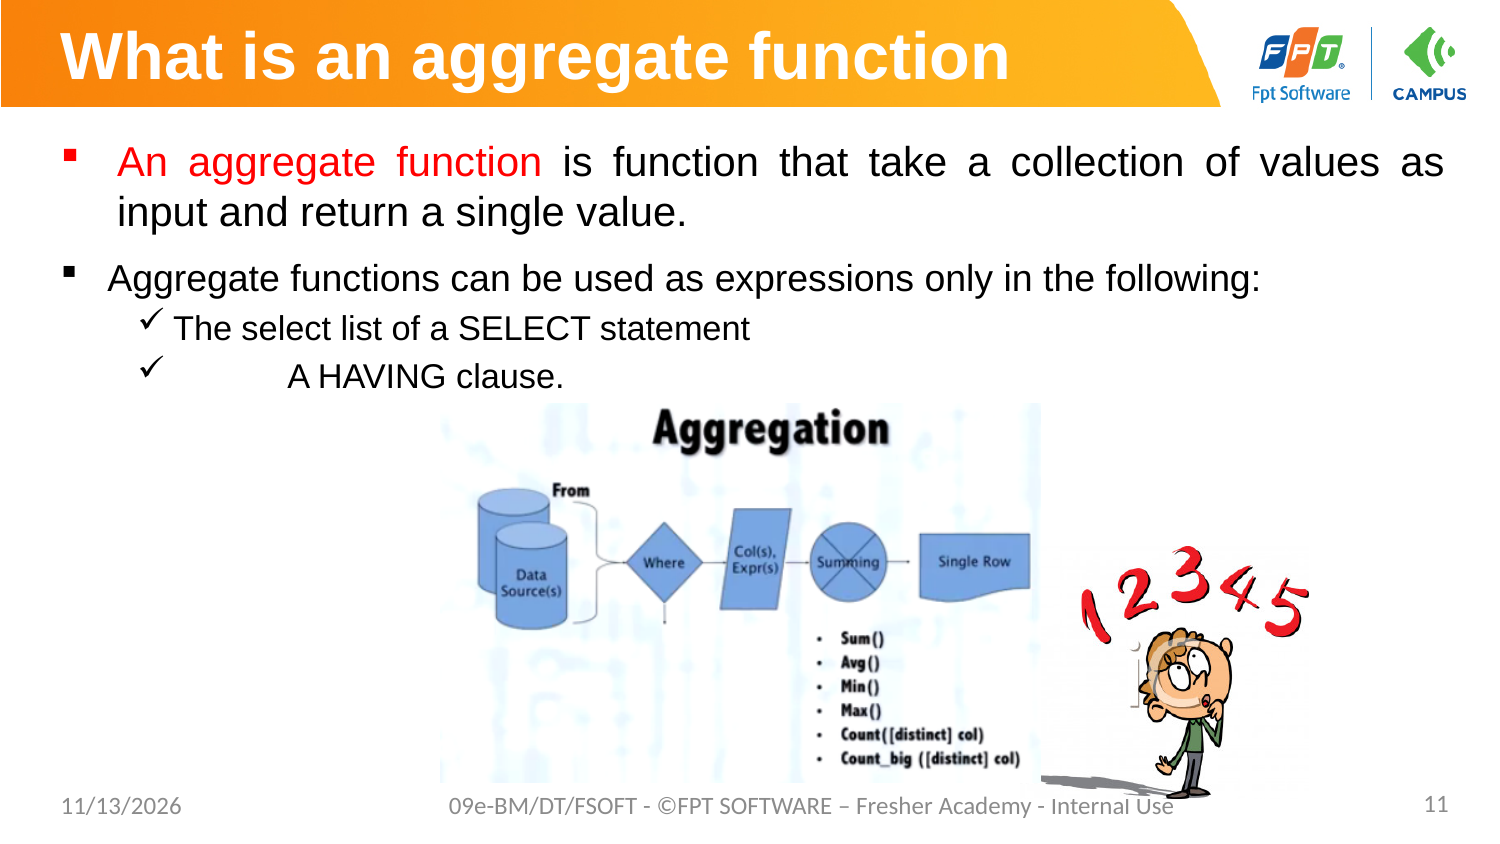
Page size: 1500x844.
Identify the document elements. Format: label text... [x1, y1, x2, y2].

title What is an aggregate function [45, 0, 1176, 106]
slide_number 11 [1350, 782, 1461, 827]
footer 09e-BM/DT/FSOFT - ©FPT SOFTWARE – Fresher Academy - Internal Use [289, 782, 1335, 827]
picture [1, 0, 1499, 844]
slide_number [45, 782, 270, 827]
list An aggregate function is function that take a collection of values as input and return a single value. Aggregate functions can be used as expressions only in the following: The select list of a SELECT statement A HAVING clause. [45, 127, 1461, 754]
